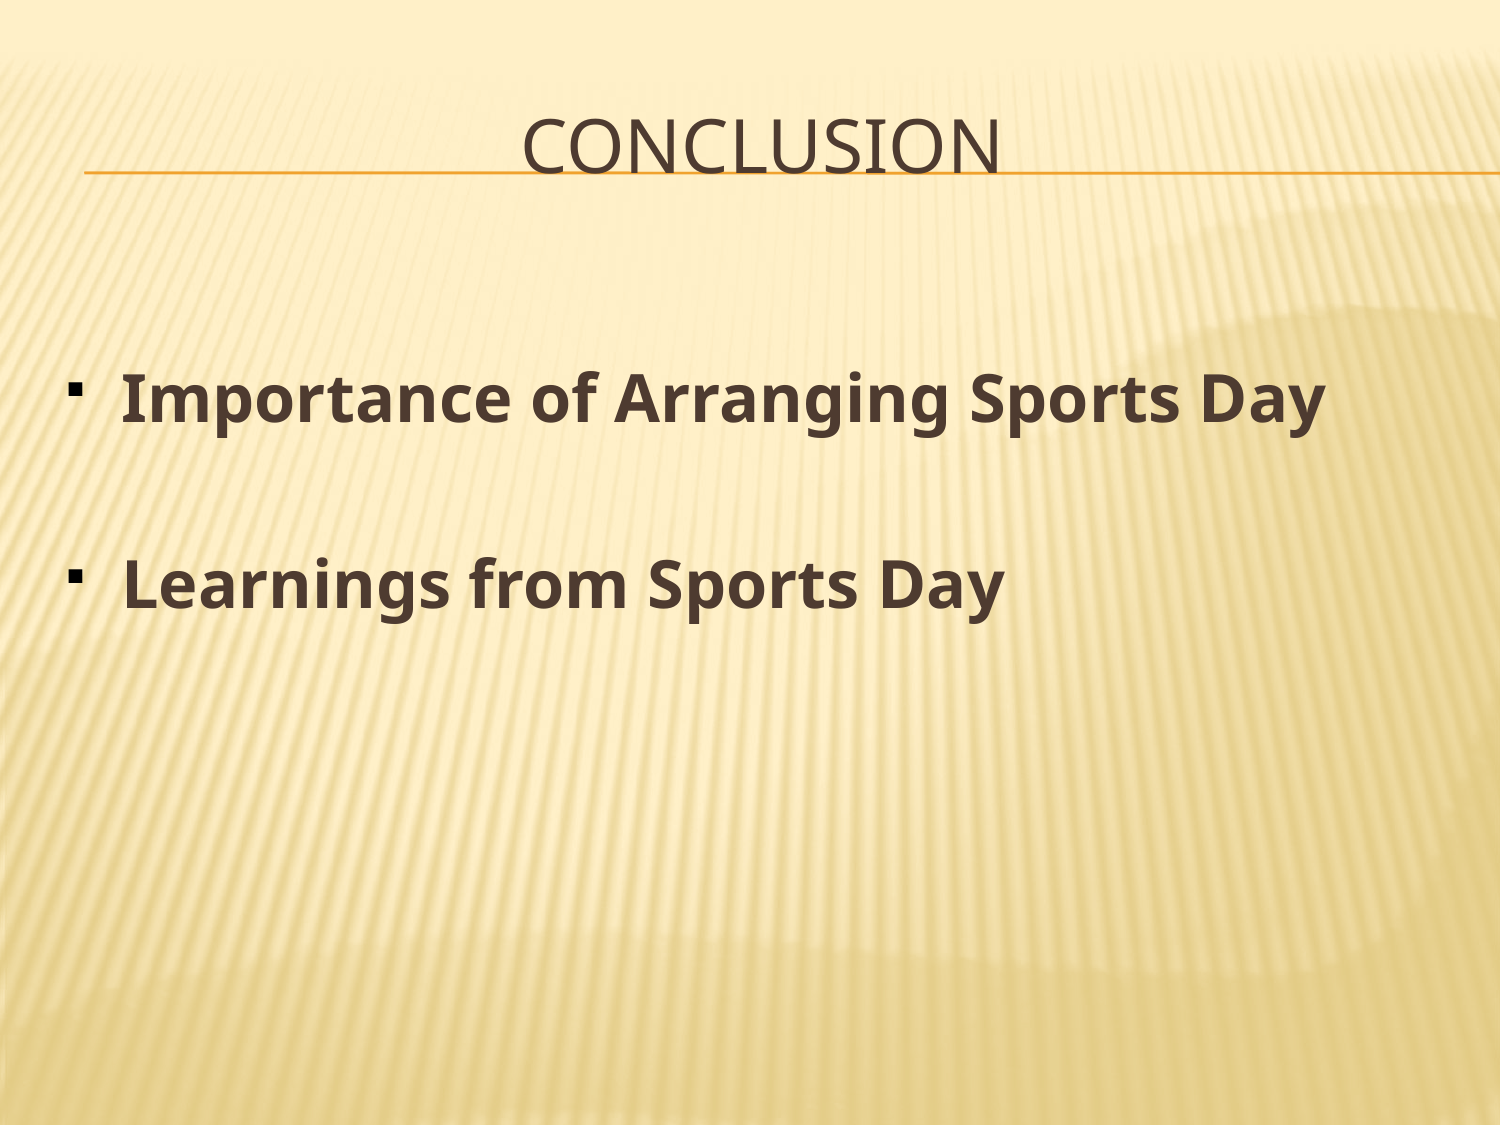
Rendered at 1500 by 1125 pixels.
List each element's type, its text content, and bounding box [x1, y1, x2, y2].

list Importance of Arranging Sports Day Learnings from Sports Day [50, 254, 1475, 998]
title CONCLUSION [50, 75, 1475, 213]
